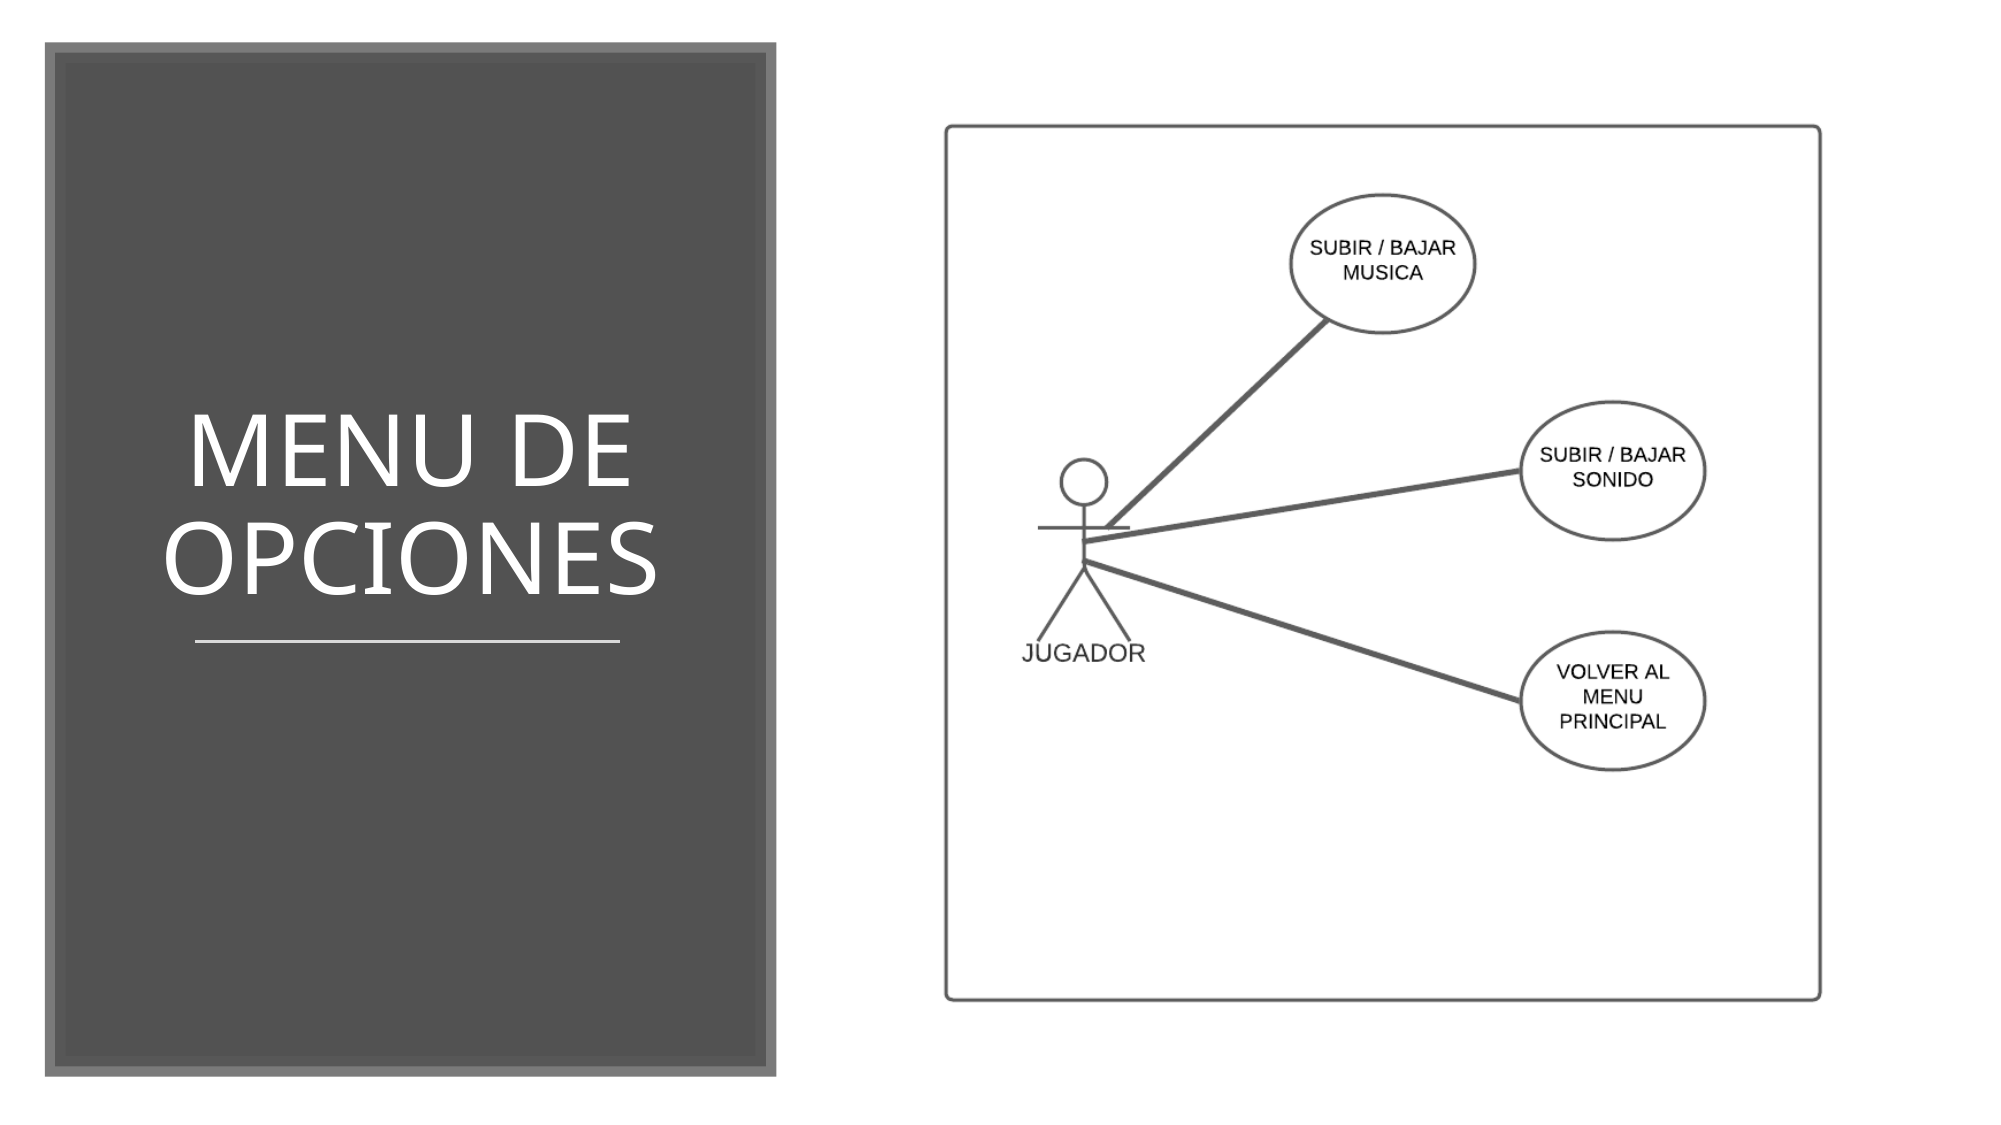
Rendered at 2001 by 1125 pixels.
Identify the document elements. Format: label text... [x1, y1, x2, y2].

text_box [54, 52, 767, 1067]
title MENU DE OPCIONES [110, 149, 711, 624]
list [900, 80, 1866, 1046]
